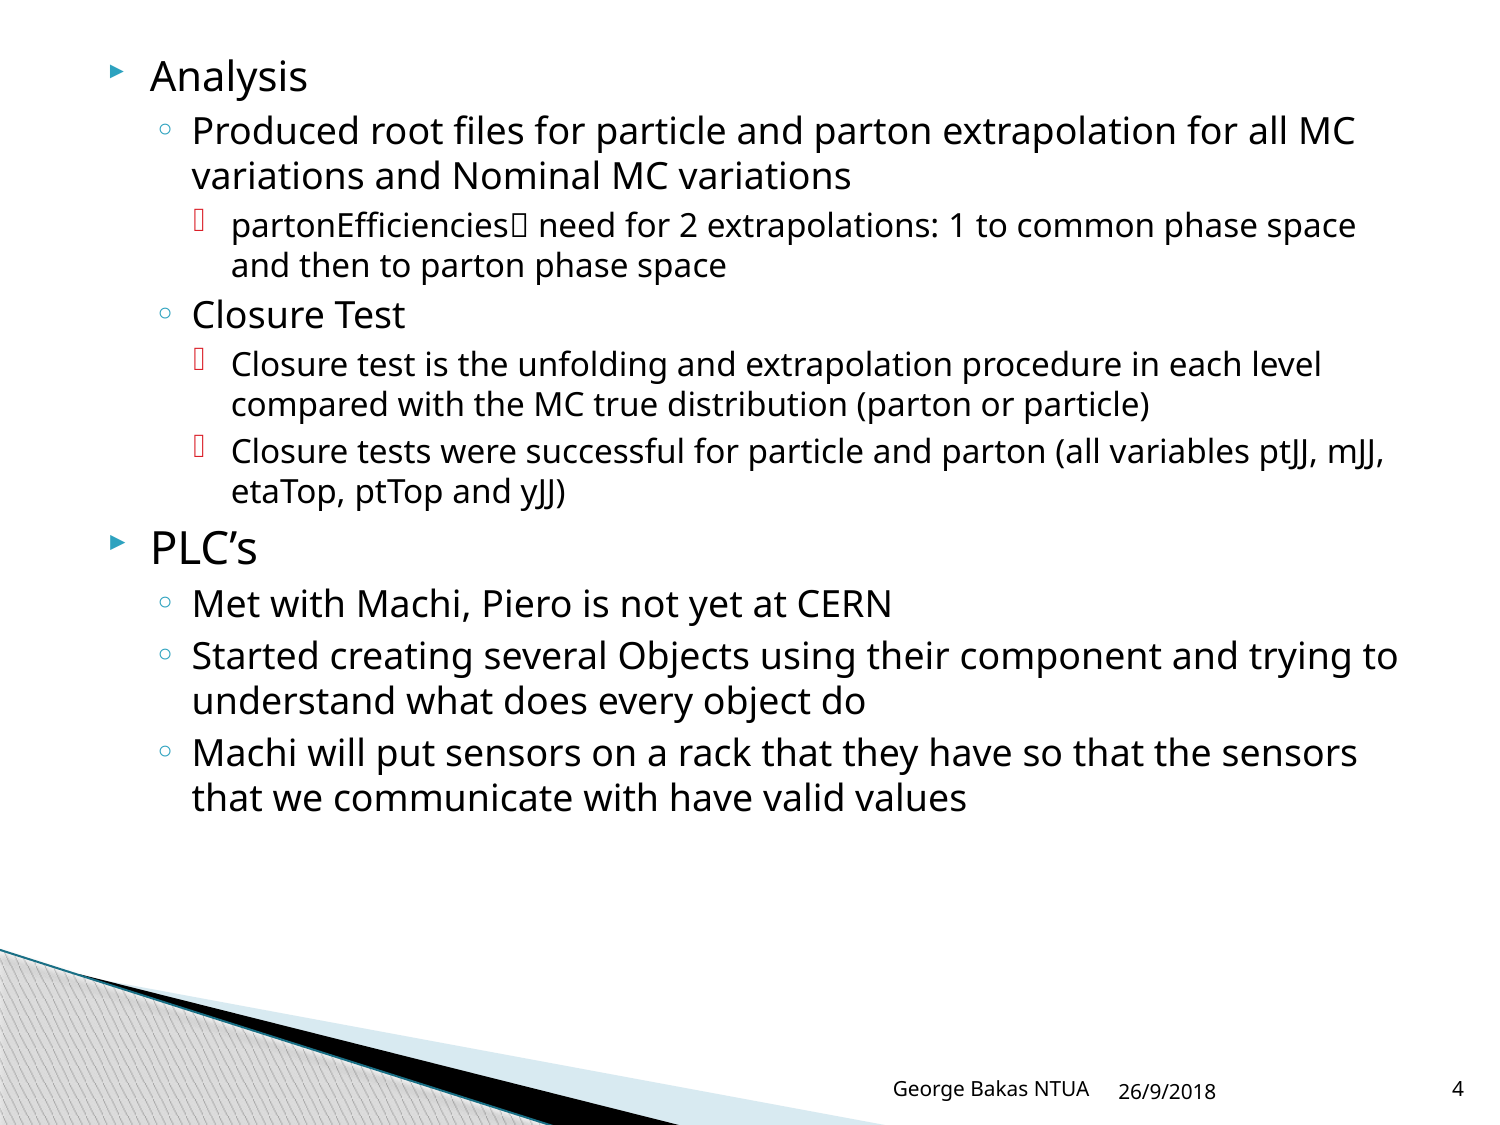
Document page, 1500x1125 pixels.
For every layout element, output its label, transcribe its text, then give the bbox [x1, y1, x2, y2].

list Analysis Produced root files for particle and parton extrapolation for all MC variations and Nominal MC variations partonEfficiencies need for 2 extrapolations: 1 to common phase space and then to parton phase space Closure Test Closure test is the unfolding and extrapolation procedure in each level compared with the MC true distribution (parton or particle) Closure tests were successful for particle and parton (all variables ptJJ, mJJ, etaTop, ptTop and yJJ) PLC’s Met with Machi, Piero is not yet at CERN Started creating several Objects using their component and trying to understand what does every object do Machi will put sensors on a rack that they have so that the sensors that we communicate with have valid values [75, 42, 1425, 986]
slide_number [1105, 1051, 1418, 1112]
footer George Bakas NTUA [718, 1051, 1105, 1112]
slide_number 4 [1418, 1051, 1479, 1112]
